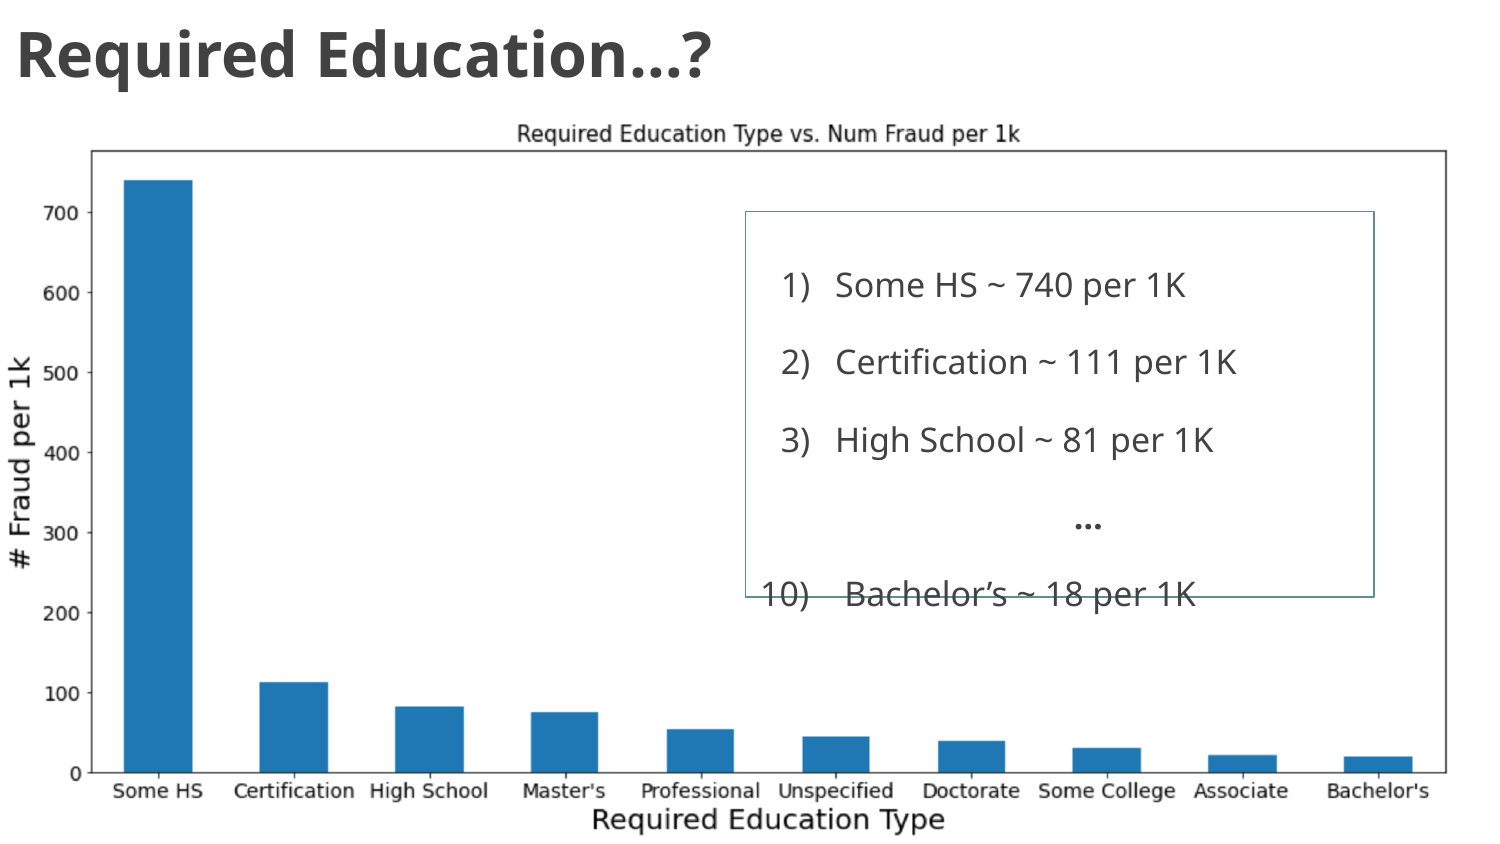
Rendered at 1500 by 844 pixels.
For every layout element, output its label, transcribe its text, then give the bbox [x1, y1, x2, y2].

title Required Education…? [0, 0, 1154, 106]
picture [0, 111, 1451, 844]
